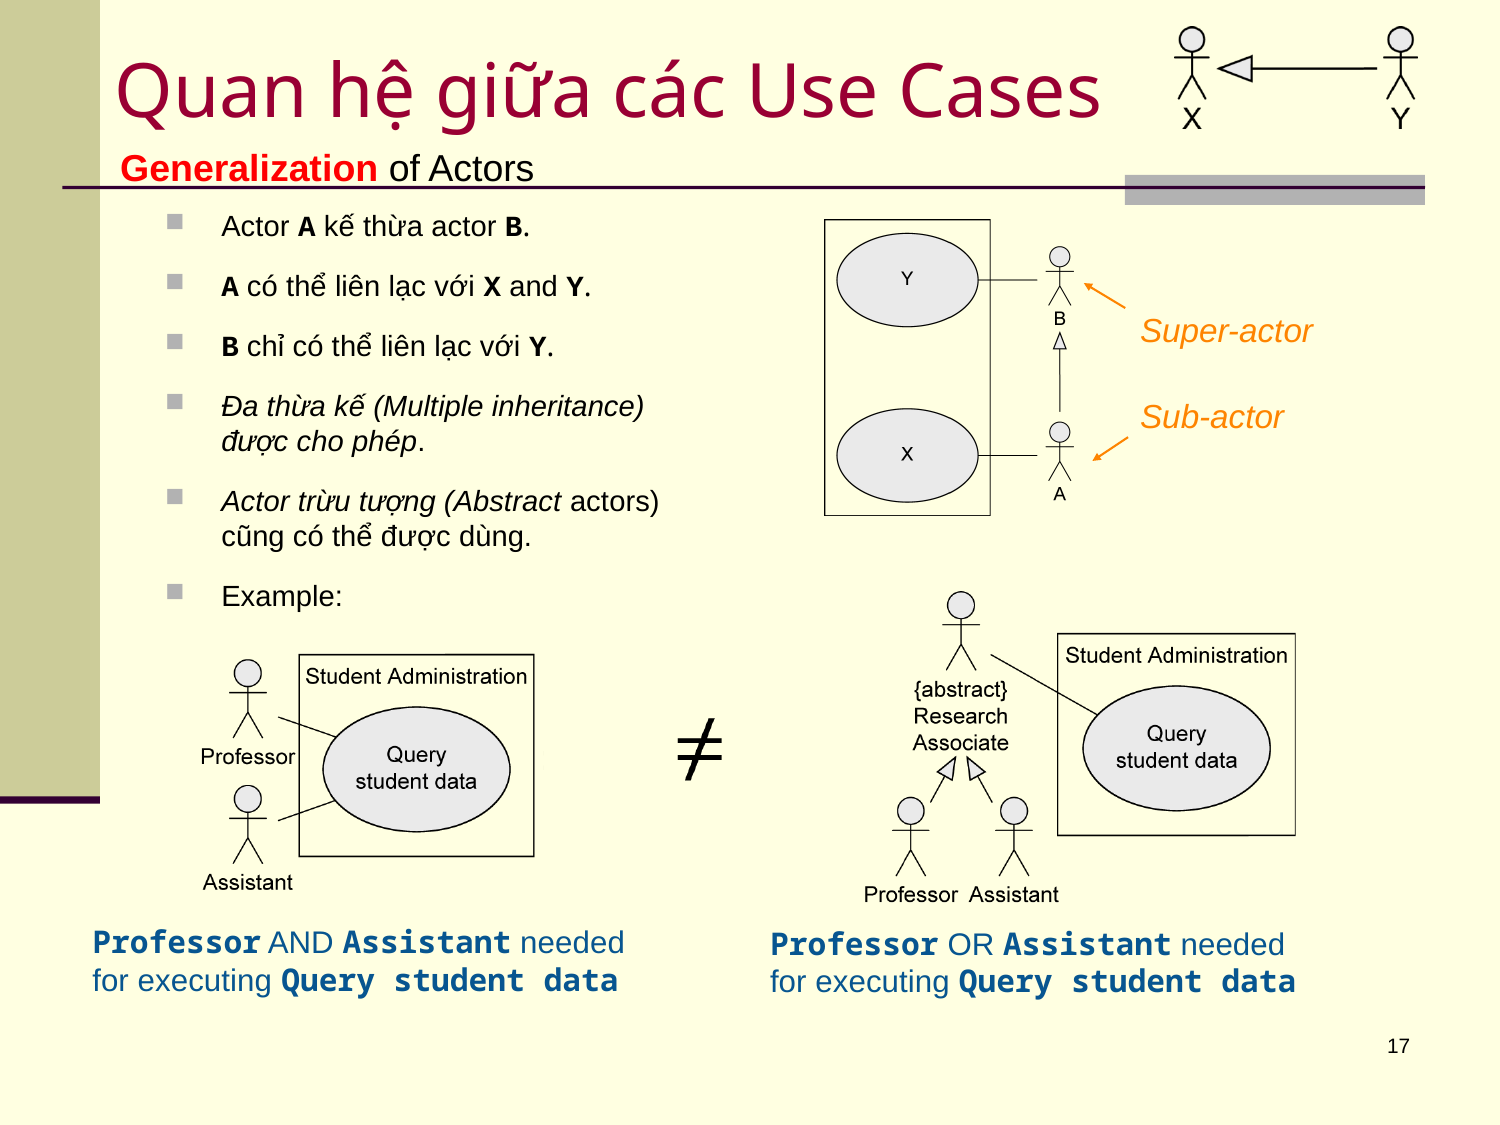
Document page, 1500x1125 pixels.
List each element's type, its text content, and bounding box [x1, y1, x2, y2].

text_box [1092, 437, 1129, 461]
picture [824, 218, 1074, 516]
text_box Professor OR Assistant needed for executing Query student data [755, 916, 1312, 1007]
text_box Sub-actor [1125, 387, 1419, 455]
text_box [848, 591, 1296, 909]
picture [199, 612, 544, 930]
list Actor A kế thừa actor B. A có thể liên lạc với X and Y. B chỉ có thể liên lạc với Y. Đa thừa kế (Multiple inheritance) được cho phép. Actor trừu tượng (Abstract actors) cũng có thể được dùng. Example: [150, 200, 1425, 981]
title Quan hệ giữa các Use Cases [99, 0, 1500, 175]
picture [672, 709, 731, 791]
text_box Generalization of Actors [105, 136, 1250, 196]
picture [1173, 26, 1418, 139]
slide_number 17 [1112, 1025, 1425, 1100]
text_box [1083, 283, 1126, 309]
text_box Super-actor [1125, 302, 1361, 368]
text_box Professor AND Assistant needed for executing Query student data [77, 915, 641, 1005]
